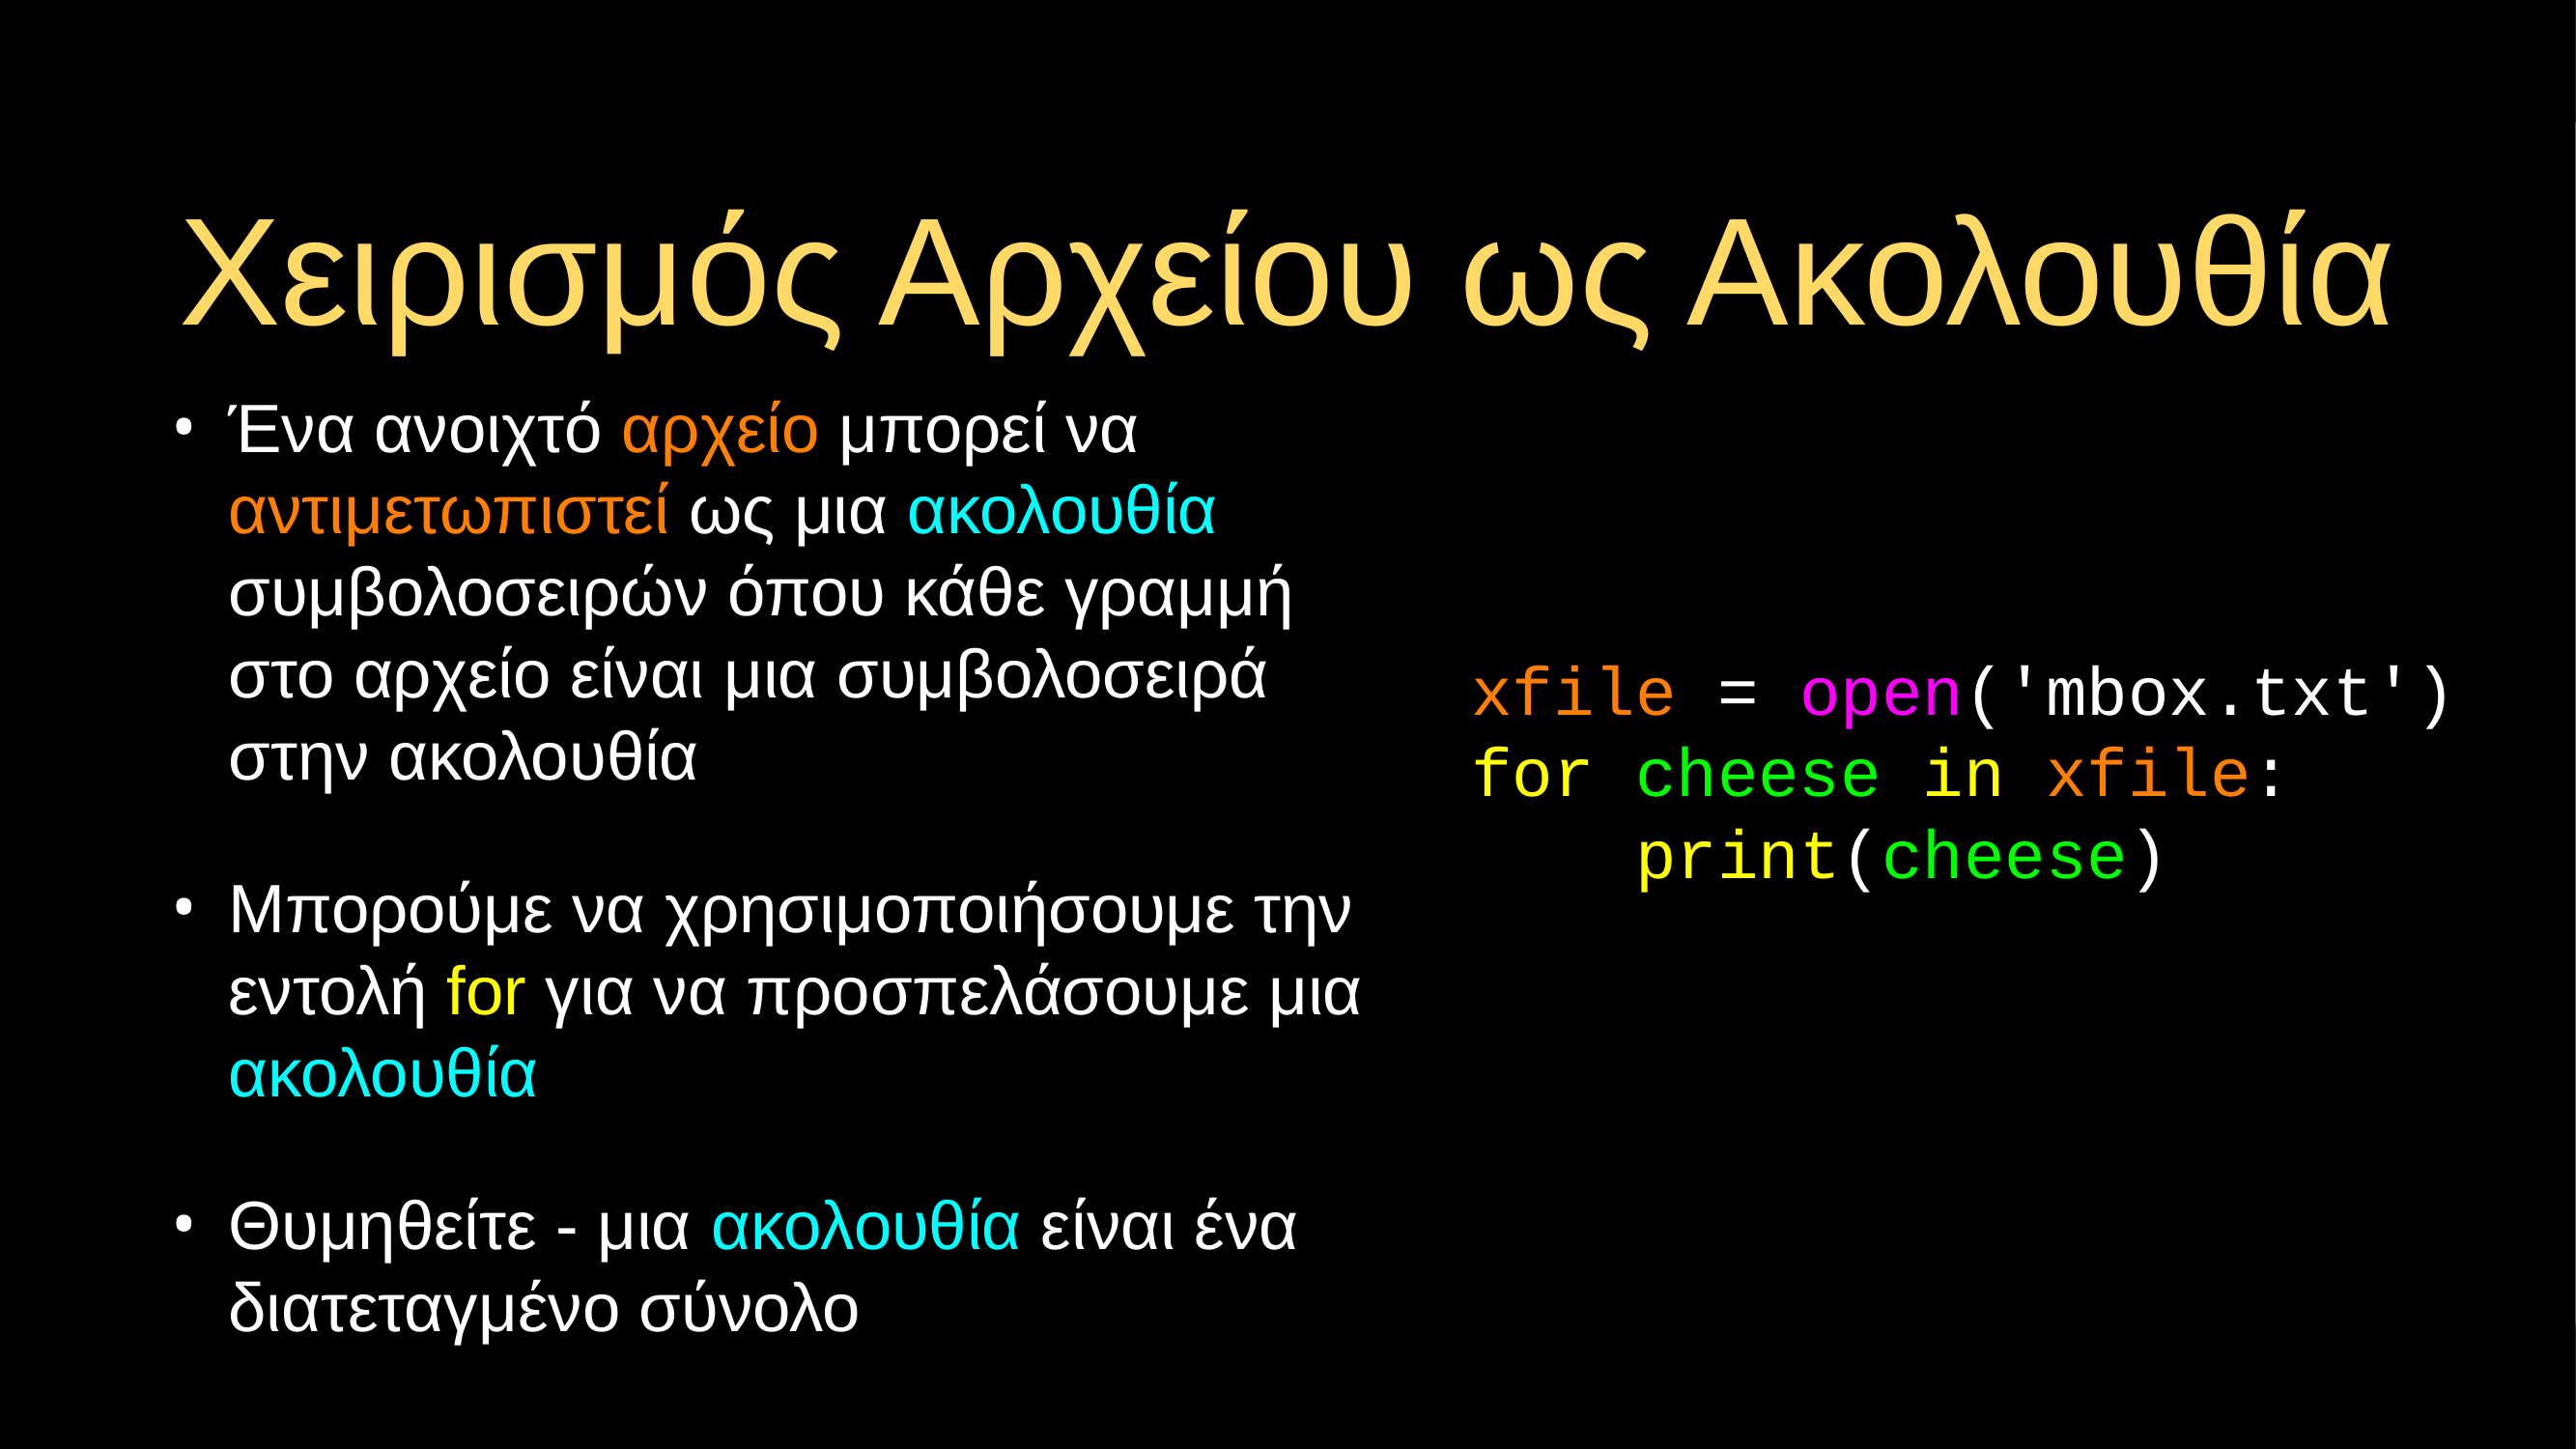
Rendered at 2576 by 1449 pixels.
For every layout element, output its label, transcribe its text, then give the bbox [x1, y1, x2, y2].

title Χειρισμός Αρχείου ως Ακολουθία [135, 125, 2441, 403]
list Ένα ανοιχτό αρχείο μπορεί να αντιμετωπιστεί ως μια ακολουθία συμβολοσειρών όπου κάθε γραμμή στο αρχείο είναι μια συμβολοσειρά στην ακολουθία Μπορούμε να χρησιμοποιήσουμε την εντολή for για να προσπελάσουμε μια ακολουθία Θυμηθείτε - μια ακολουθία είναι ένα διατεταγμένο σύνολο [103, 412, 1401, 1317]
text_box xfile = open('mbox.txt') for cheese in xfile: print(cheese) [1471, 553, 2507, 986]
